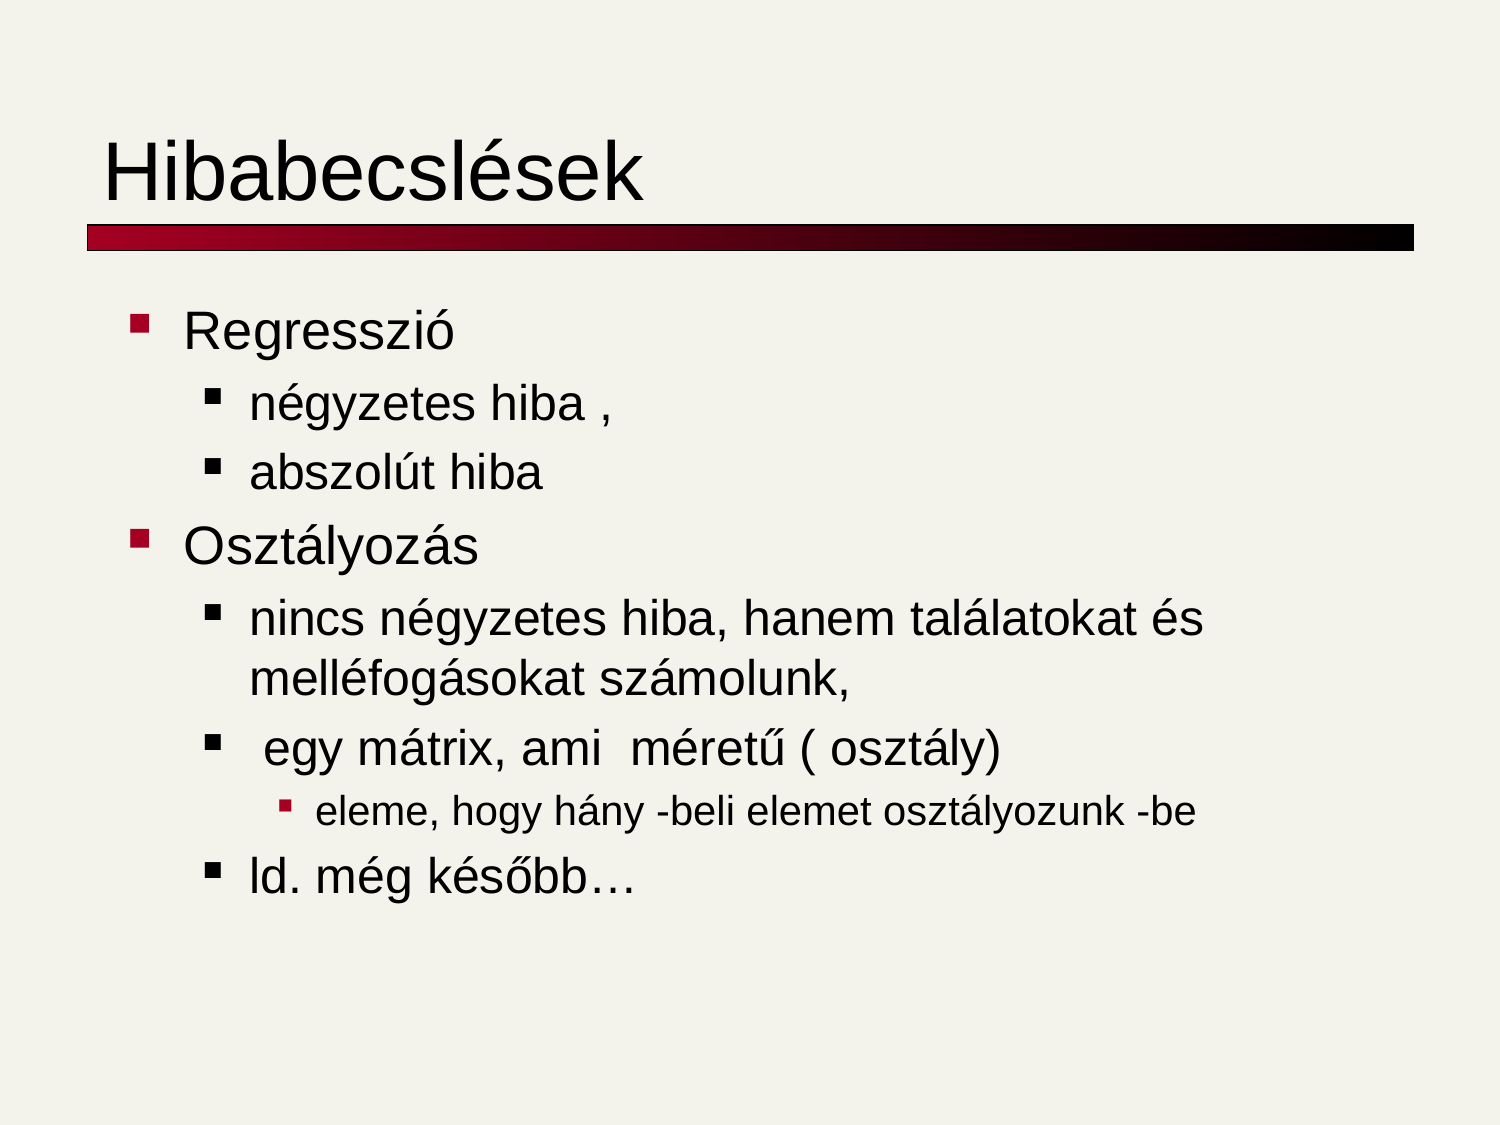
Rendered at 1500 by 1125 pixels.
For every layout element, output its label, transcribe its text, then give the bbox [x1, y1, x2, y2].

title Hibabecslések [87, 62, 1413, 225]
